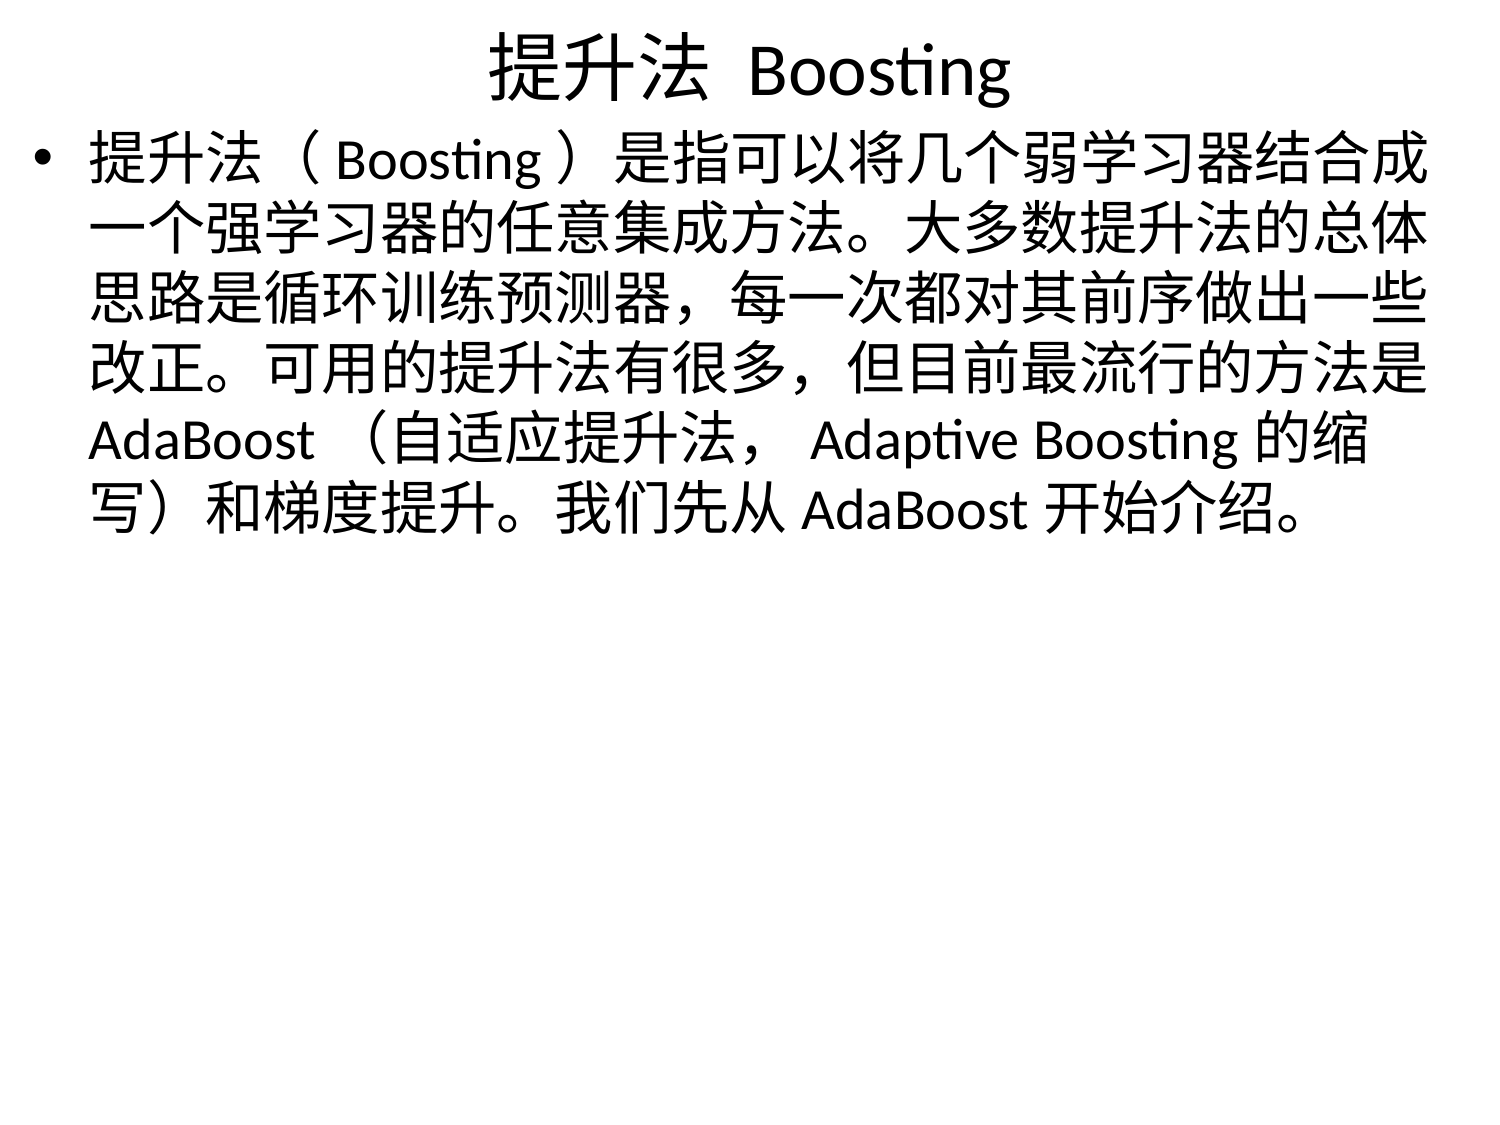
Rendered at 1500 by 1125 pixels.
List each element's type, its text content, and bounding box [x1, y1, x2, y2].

list 提升法（Boosting）是指可以将几个弱学习器结合成一个强学习器的任意集成方法。大多数提升法的总体思路是循环训练预测器，每一次都对其前序做出一些改正。可用的提升法有很多，但目前最流行的方法是AdaBoost（自适应提升法，Adaptive Boosting的缩写）和梯度提升。我们先从AdaBoost开始介绍。 [17, 113, 1500, 1102]
title 提升法 Boosting [75, 0, 1425, 113]
